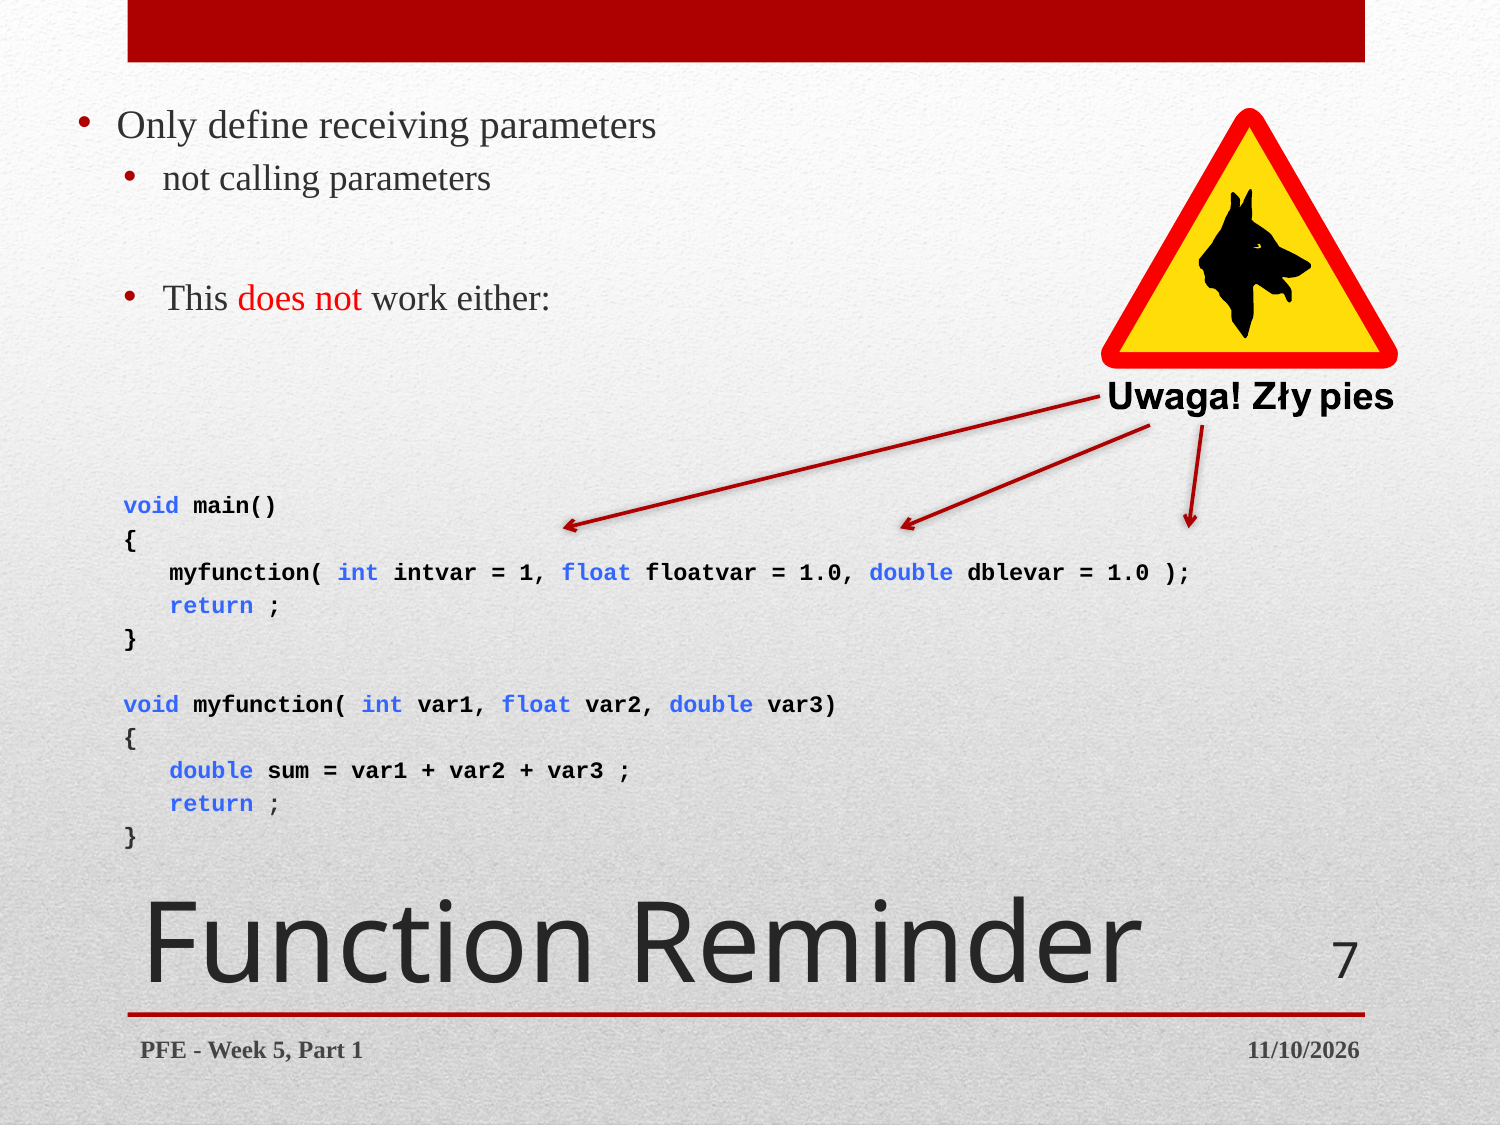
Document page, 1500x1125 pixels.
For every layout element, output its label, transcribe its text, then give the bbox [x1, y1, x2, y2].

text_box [1187, 424, 1204, 530]
slide_number 7 [1250, 933, 1375, 993]
title Function Reminder [125, 861, 1238, 1013]
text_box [899, 424, 1151, 530]
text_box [561, 395, 1101, 530]
footer PFE - Week 5, Part 1 [125, 1018, 925, 1079]
list Only define receiving parameters not calling parameters This does not work either: void main() { myfunction( int intvar = 1, float floatvar = 1.0, double dblevar = 1.0 ); return ; } void myfunction( int var1, float var2, double var3) { double sum = var1 + var2 + var3 ; return ; } [62, 86, 1413, 861]
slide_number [1025, 1018, 1375, 1079]
picture [1099, 106, 1400, 419]
